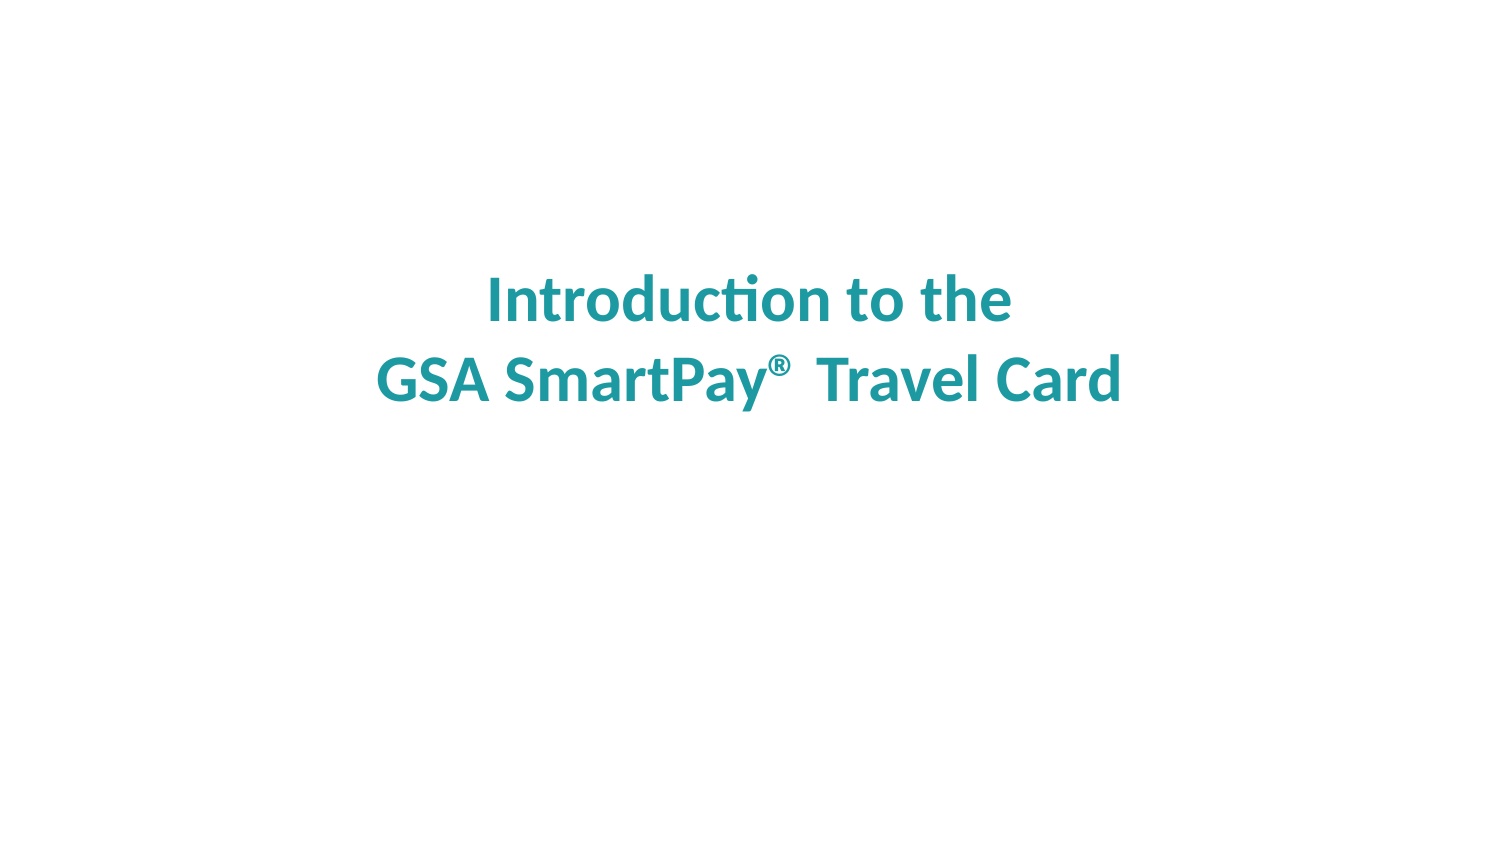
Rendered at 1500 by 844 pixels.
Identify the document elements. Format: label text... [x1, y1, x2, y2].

title Introduction to the GSA SmartPay® Travel Card [207, 264, 1293, 406]
